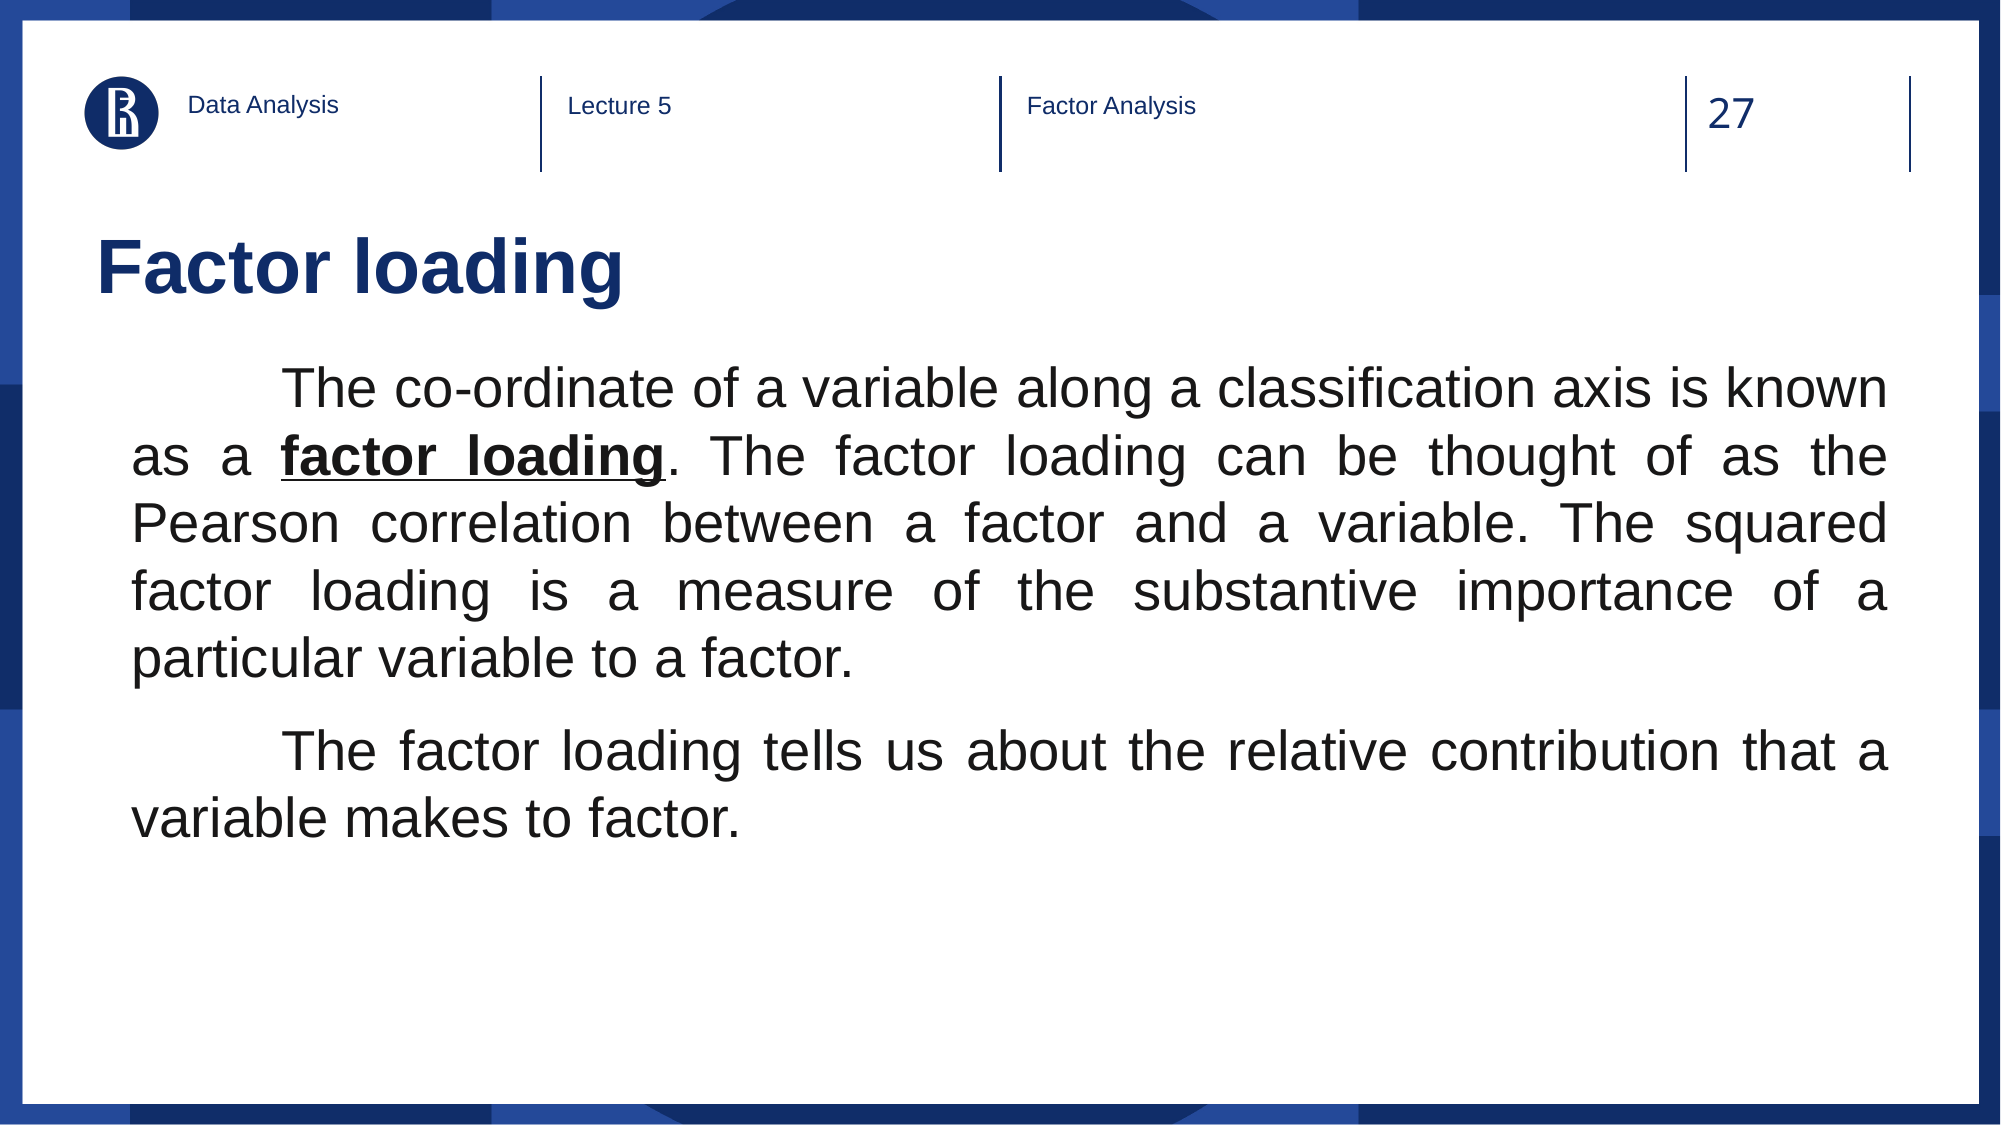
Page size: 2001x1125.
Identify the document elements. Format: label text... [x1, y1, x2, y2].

list Data Analysis [187, 88, 520, 157]
title Factor loading [96, 216, 1911, 344]
list Factor Analysis [1026, 90, 1367, 157]
list The co-ordinate of a variable along a classification axis is known as a factor loading. The factor loading can be thought of as the Pearson correlation between a factor and a variable. The squared factor loading is a measure of the substantive importance of a particular variable to a factor. The factor loading tells us about the relative contribution that a variable makes to factor. [117, 351, 1889, 983]
list Lecture 5 [567, 90, 907, 157]
picture [0, 0, 2001, 1125]
